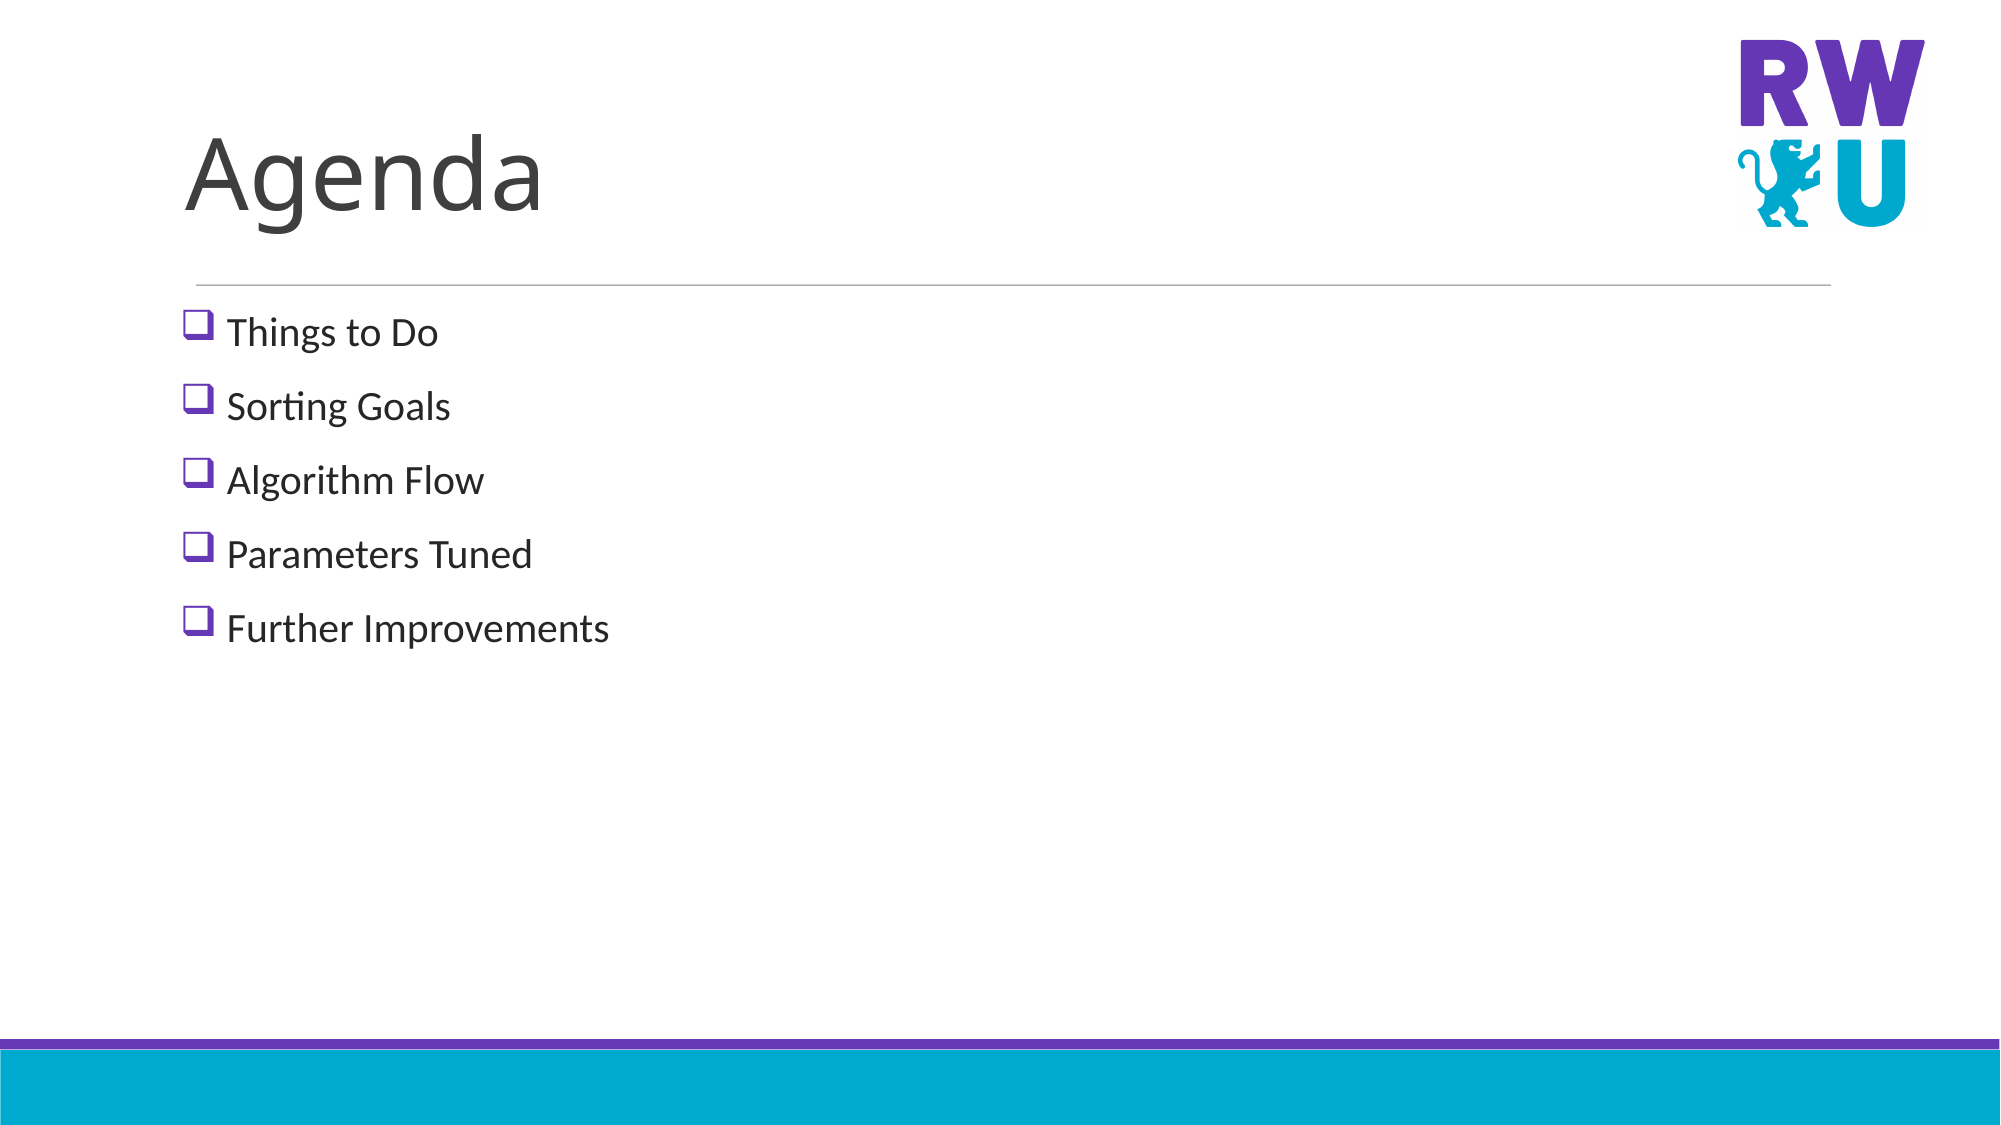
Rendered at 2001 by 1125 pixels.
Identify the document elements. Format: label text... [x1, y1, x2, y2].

title Agenda [170, 0, 1821, 238]
picture [1821, 39, 1927, 228]
list Things to Do Sorting Goals Algorithm Flow Parameters Tuned Further Improvements [180, 302, 1830, 963]
